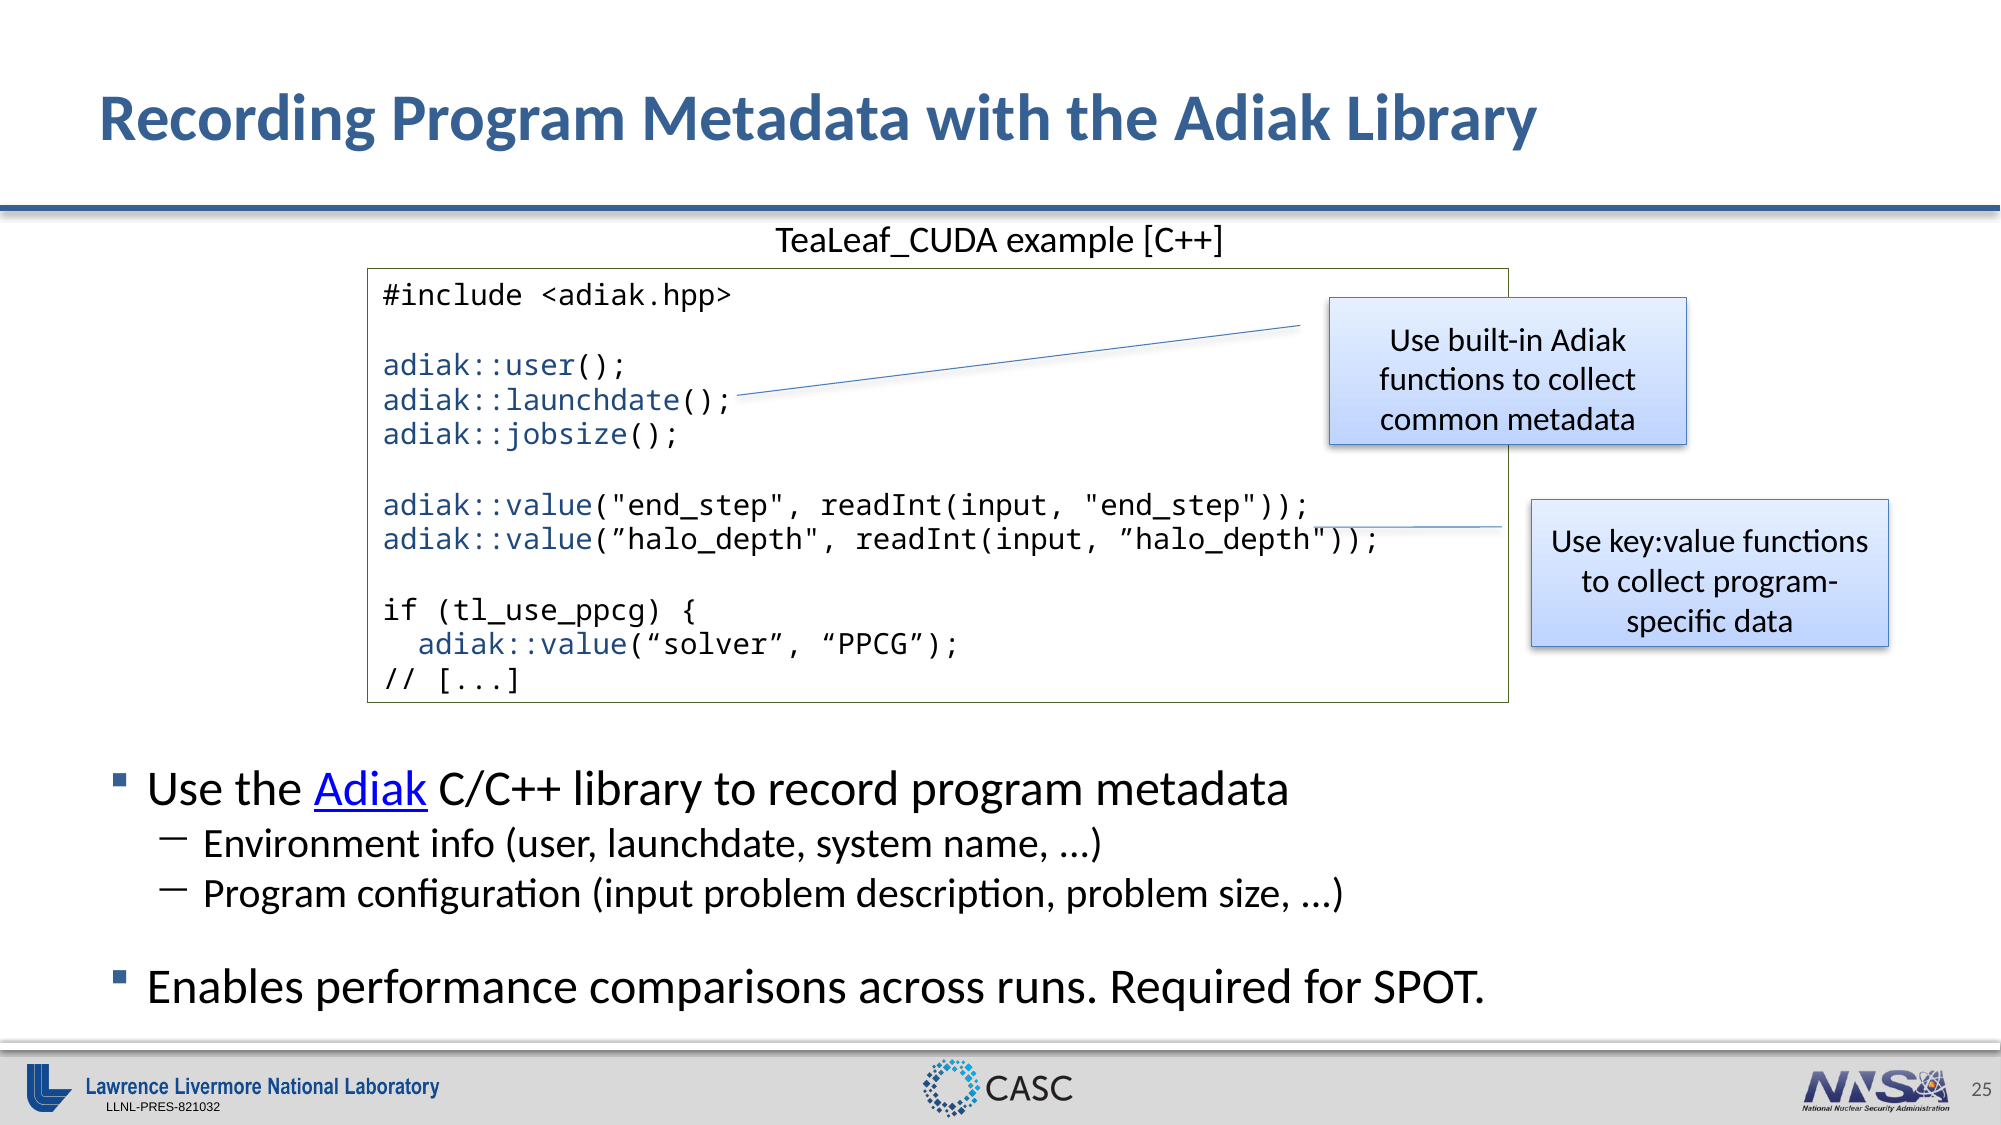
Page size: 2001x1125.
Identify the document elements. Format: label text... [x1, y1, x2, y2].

text_box TeaLeaf_CUDA example [C++] [760, 208, 1240, 268]
picture [921, 1058, 1077, 1119]
text_box #include <adiak.hpp> adiak::user(); adiak::launchdate(); adiak::jobsize(); adiak::value("end_step", readInt(input, "end_step")); adiak::value(”halo_depth", readInt(input, ”halo_depth")); if (tl_use_ppcg) { adiak::value(“solver”, “PPCG”); // [...] [367, 268, 1509, 703]
text_box Use built-in Adiak functions to collect common metadata [1329, 297, 1687, 445]
list Use the Adiak C/C++ library to record program metadata Environment info (user, launchdate, system name, ...) Program configuration (input problem description, problem size, ...) Enables performance comparisons across runs. Required for SPOT. [99, 755, 1900, 1050]
title Recording Program Metadata with the Adiak Library [99, 36, 1900, 202]
picture [1795, 1057, 1956, 1119]
text_box Use key:value functions to collect program-specific data [1531, 499, 1889, 647]
picture [27, 1064, 478, 1112]
